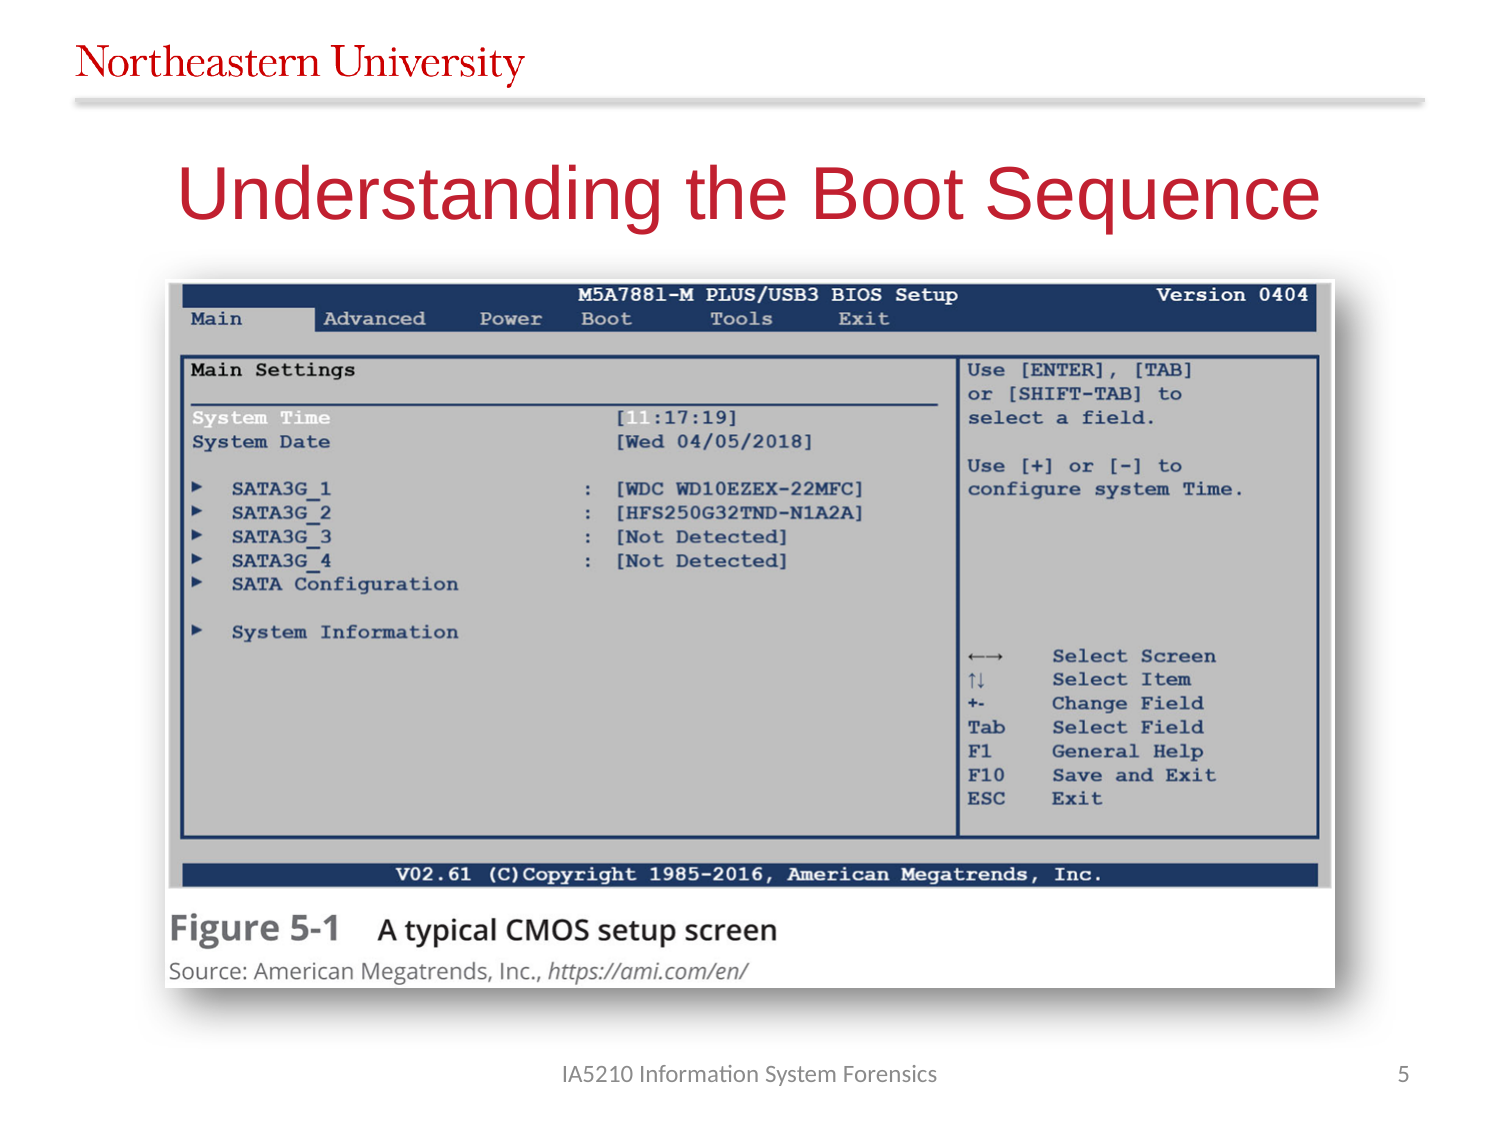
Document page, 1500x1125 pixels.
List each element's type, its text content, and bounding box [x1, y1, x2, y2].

title Understanding the Boot Sequence [75, 137, 1425, 263]
footer IA5210 Information System Forensics [512, 1042, 988, 1103]
picture [75, 44, 525, 88]
slide_number 5 [1074, 1042, 1425, 1103]
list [165, 279, 1335, 988]
